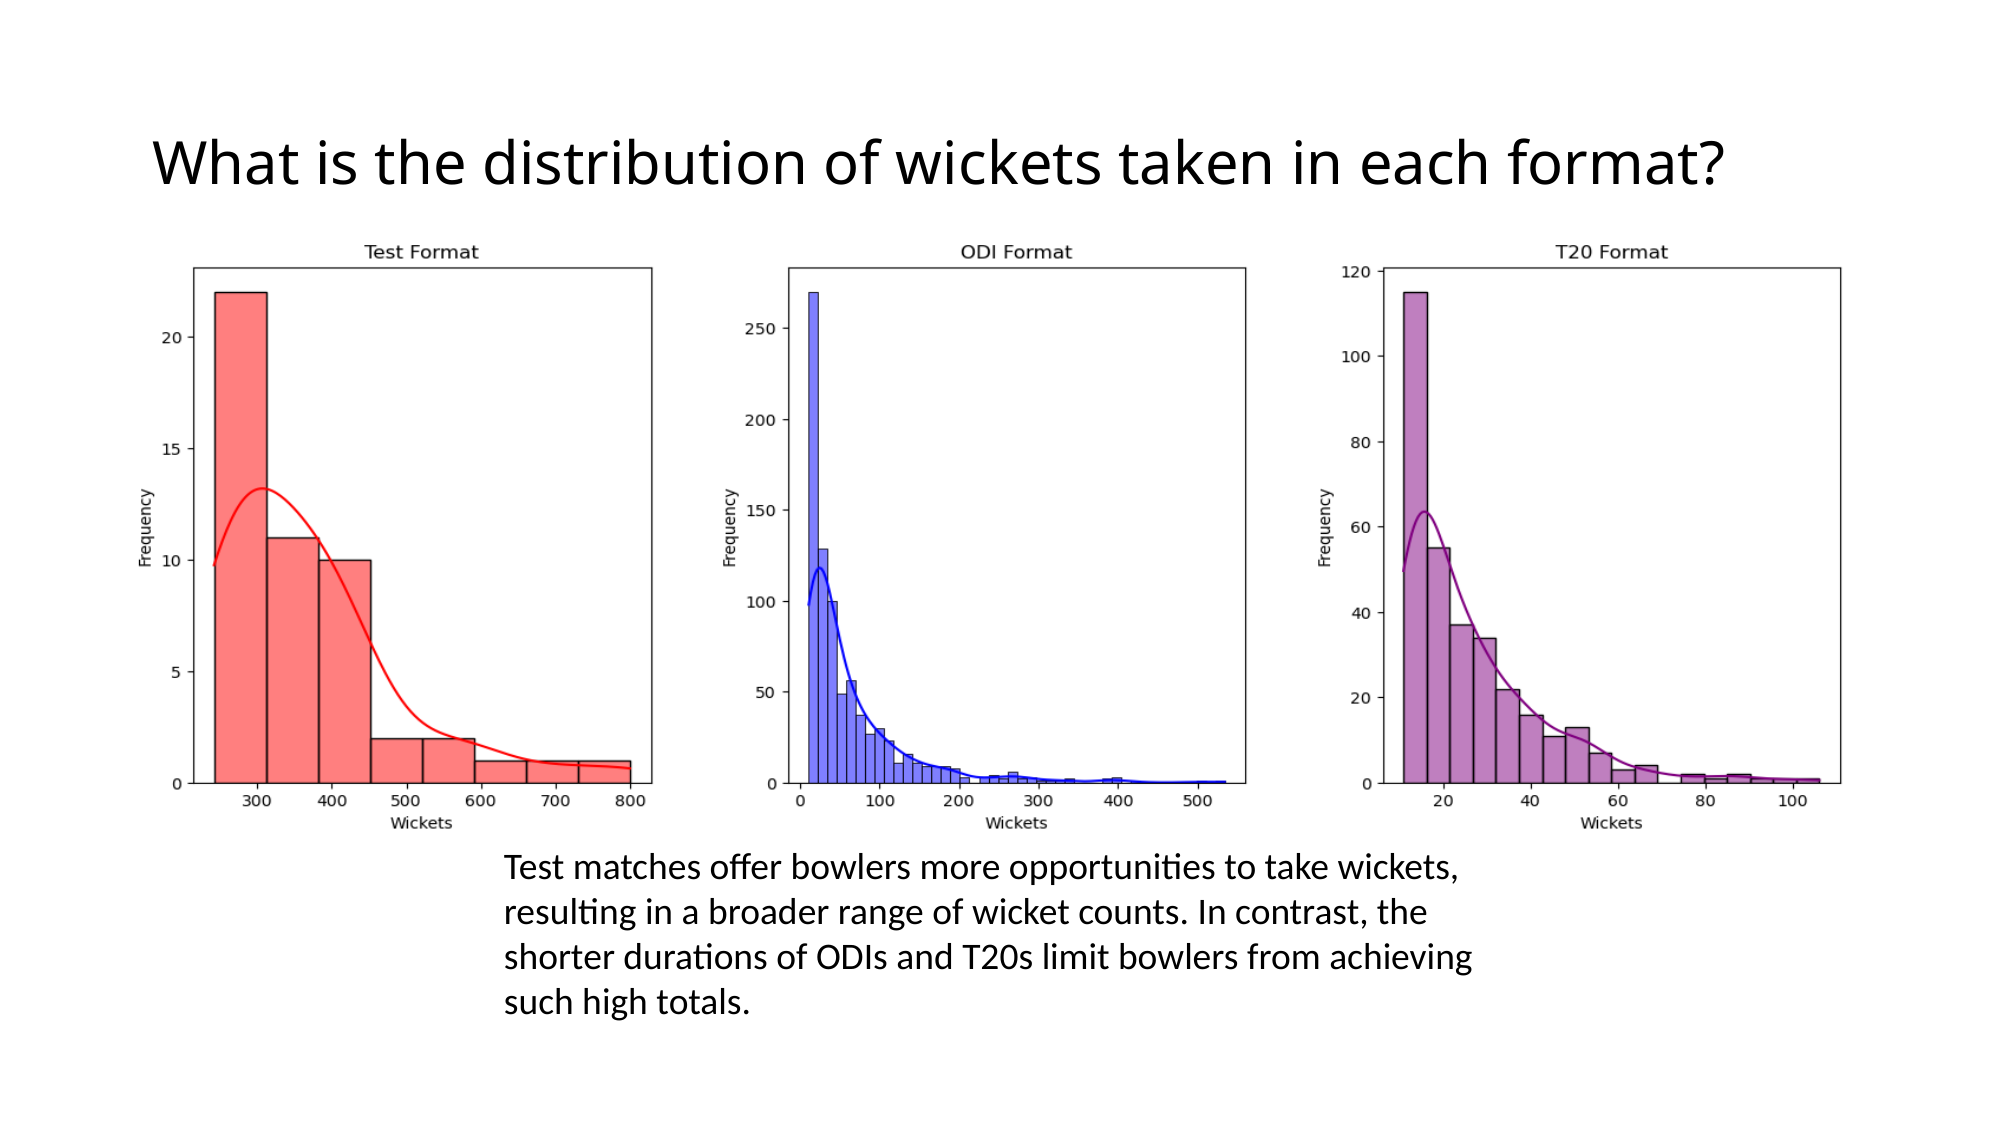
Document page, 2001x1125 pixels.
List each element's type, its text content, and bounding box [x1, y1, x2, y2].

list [126, 234, 1852, 842]
text_box Test matches offer bowlers more opportunities to take wickets, resulting in a broader range of wicket counts. In contrast, the shorter durations of ODIs and T20s limit bowlers from achieving such high totals. [489, 842, 1490, 1030]
title What is the distribution of wickets taken in each format? [137, 59, 1863, 278]
